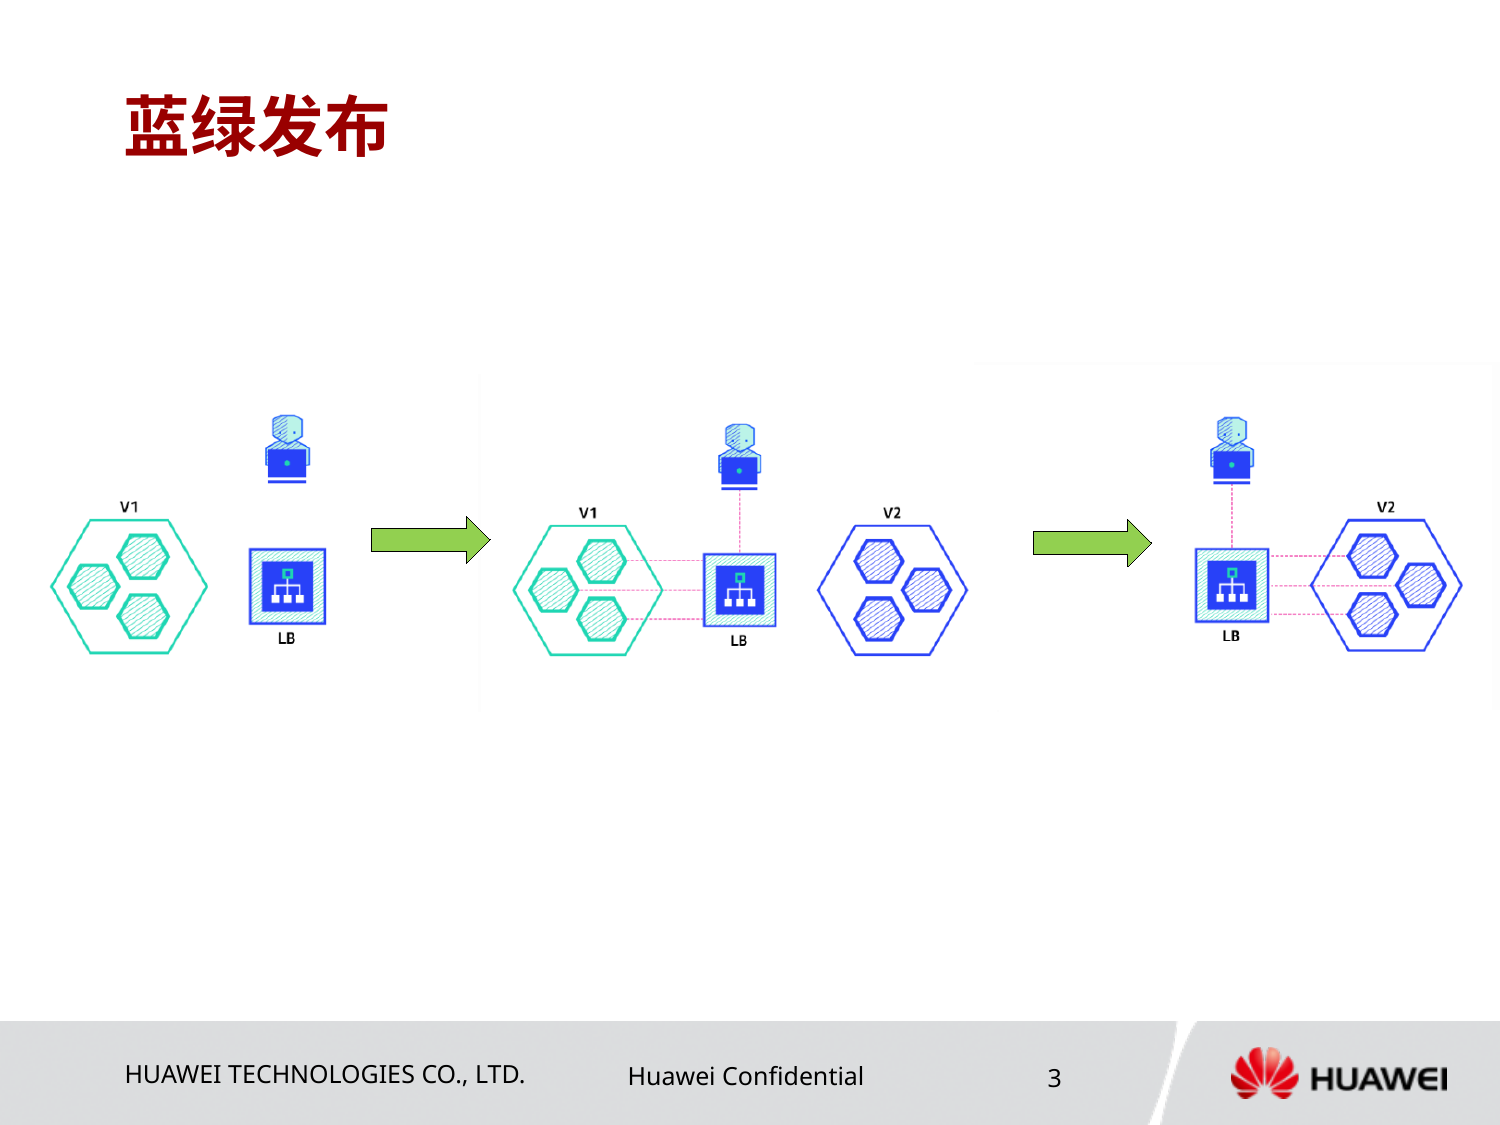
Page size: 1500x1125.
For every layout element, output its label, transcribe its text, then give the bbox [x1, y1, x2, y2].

picture [0, 1021, 1500, 1125]
title 蓝绿发布 [123, 53, 1376, 197]
picture [17, 361, 1500, 712]
